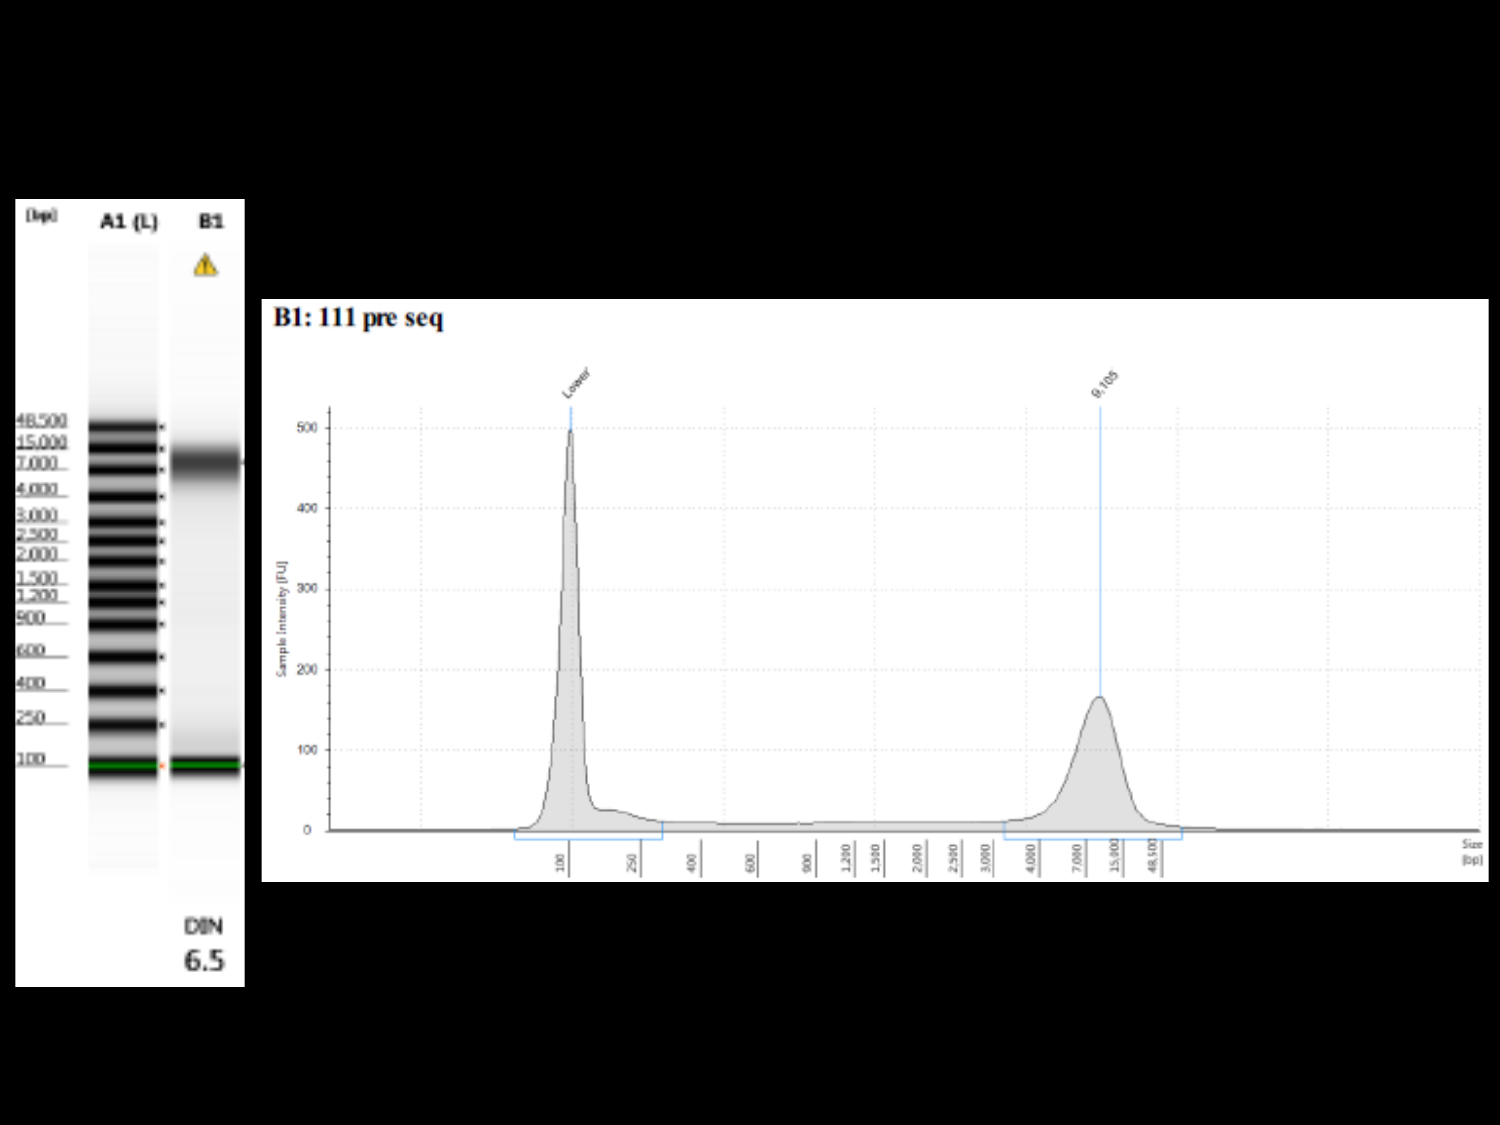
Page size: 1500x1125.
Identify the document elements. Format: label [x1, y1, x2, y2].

picture [15, 199, 245, 987]
picture [261, 299, 1489, 882]
